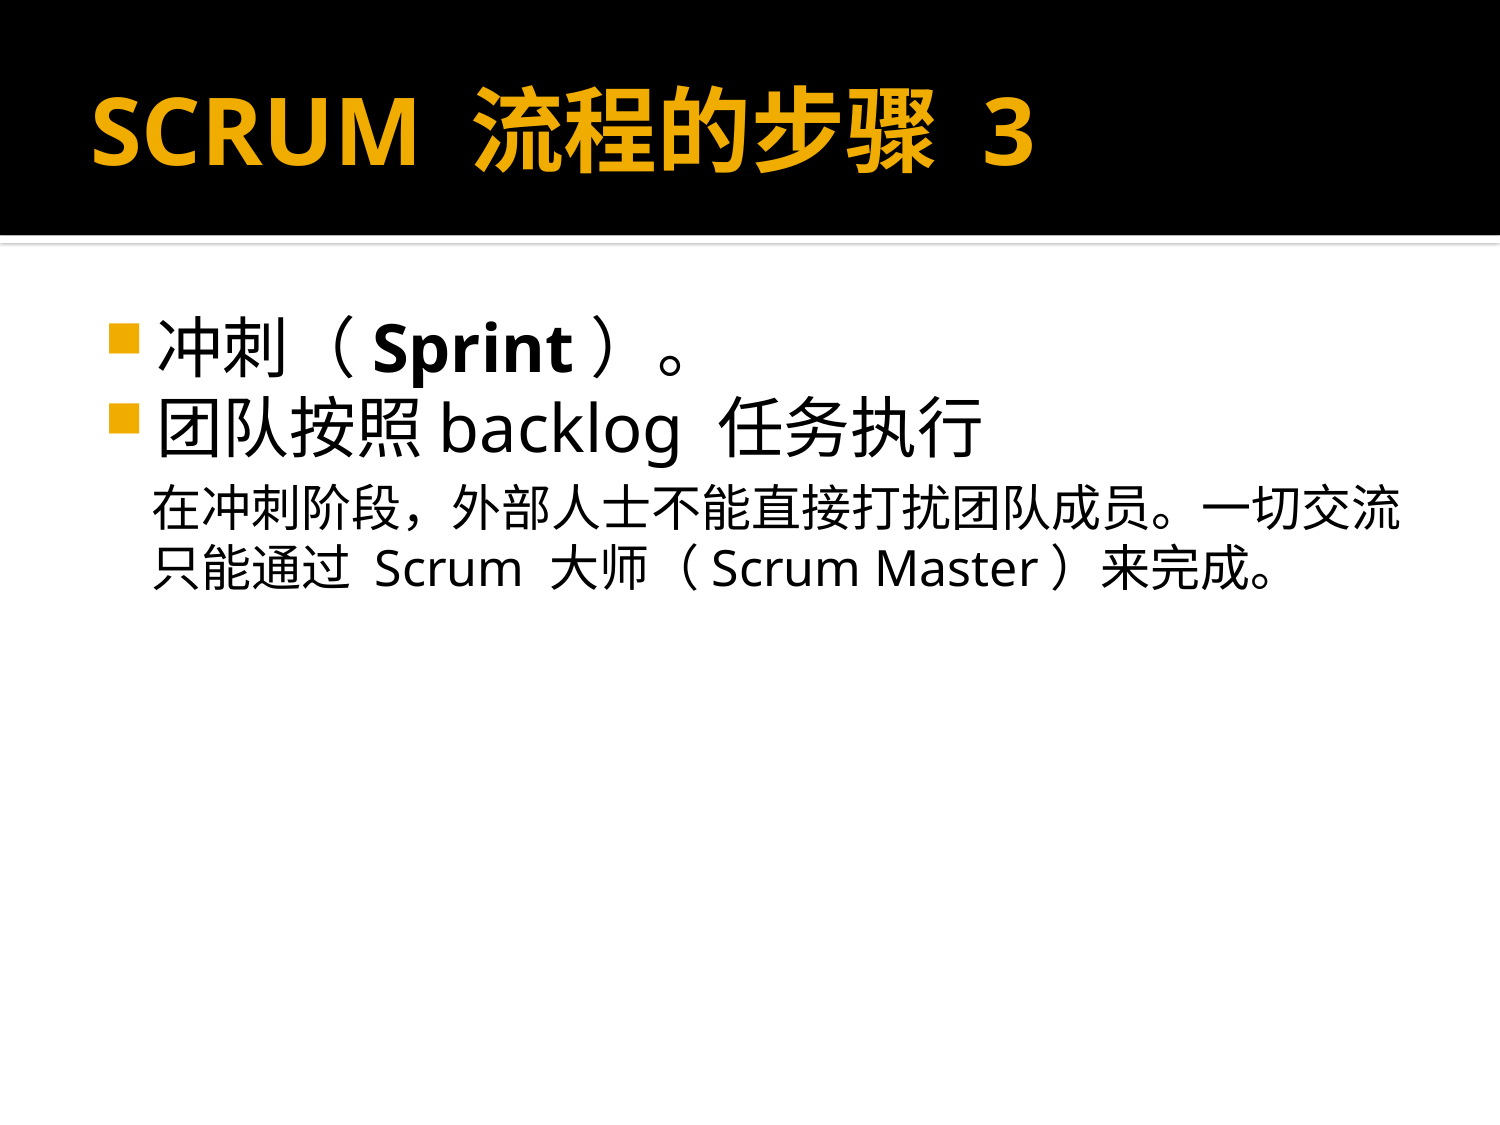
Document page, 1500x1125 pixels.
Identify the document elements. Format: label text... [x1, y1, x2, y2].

list 冲刺（Sprint）。 团队按照backlog 任务执行 在冲刺阶段，外部人士不能直接打扰团队成员。一切交流只能通过 Scrum 大师（Scrum Master）来完成。 [75, 291, 1425, 1050]
title SCRUM 流程的步骤 3 [75, 25, 1425, 231]
